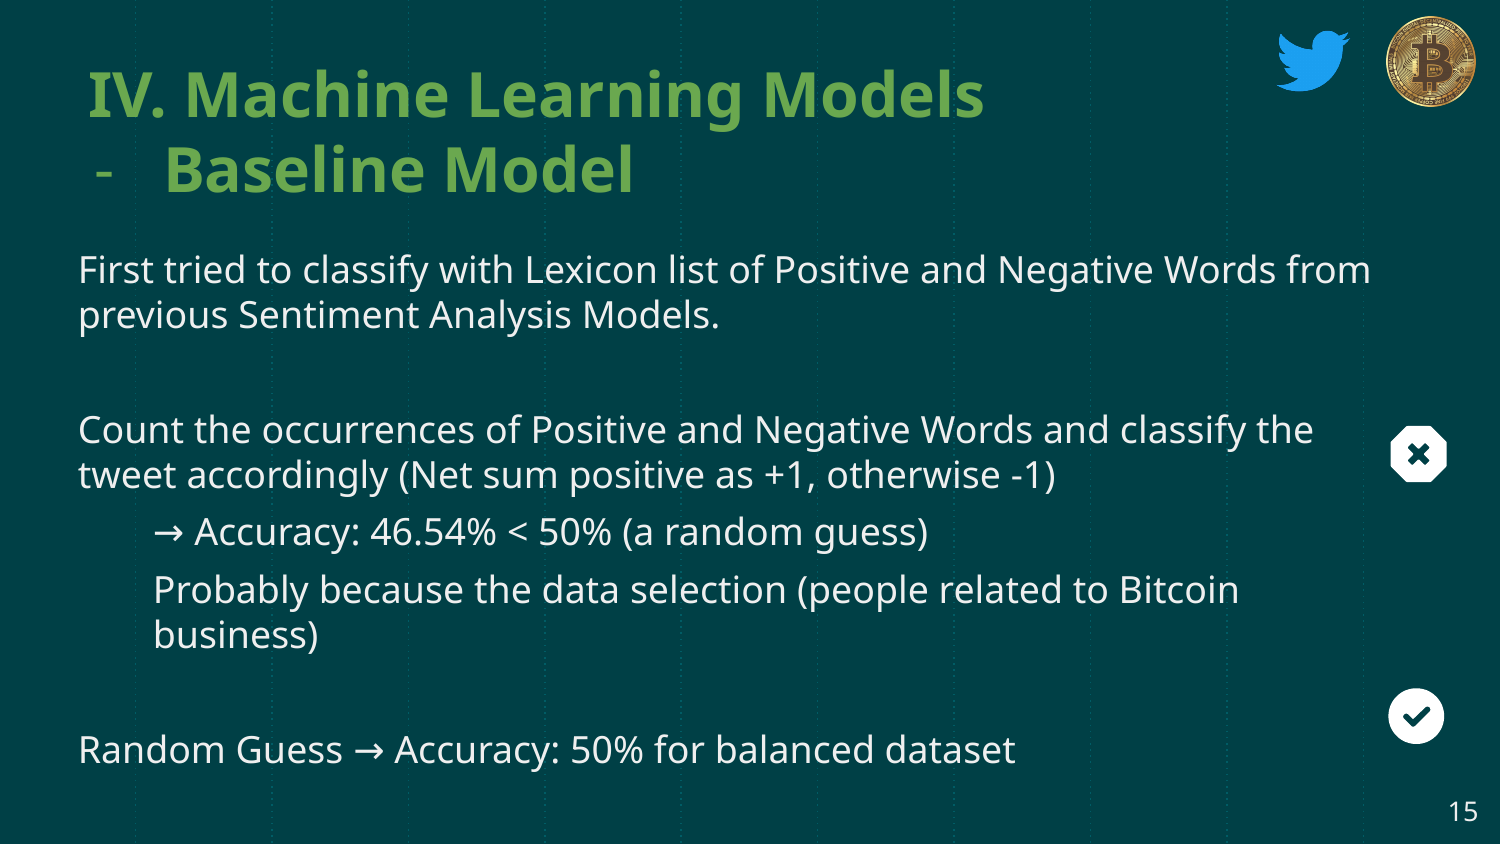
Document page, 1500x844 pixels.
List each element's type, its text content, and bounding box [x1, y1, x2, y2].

list First tried to classify with Lexicon list of Positive and Negative Words from previous Sentiment Analysis Models. Count the occurrences of Positive and Negative Words and classify the tweet accordingly (Net sum positive as +1, otherwise -1) → Accuracy: 46.54% < 50% (a random guess) Probably because the data selection (people related to Bitcoin business) Random Guess → Accuracy: 50% for balanced dataset [63, 230, 1420, 827]
text_box [1388, 688, 1445, 744]
picture [1252, 0, 1373, 122]
text_box [1390, 425, 1447, 483]
slide_number 15 [1403, 779, 1494, 844]
title IV. Machine Learning Models Baseline Model [73, 91, 1118, 220]
picture [1385, 15, 1477, 107]
